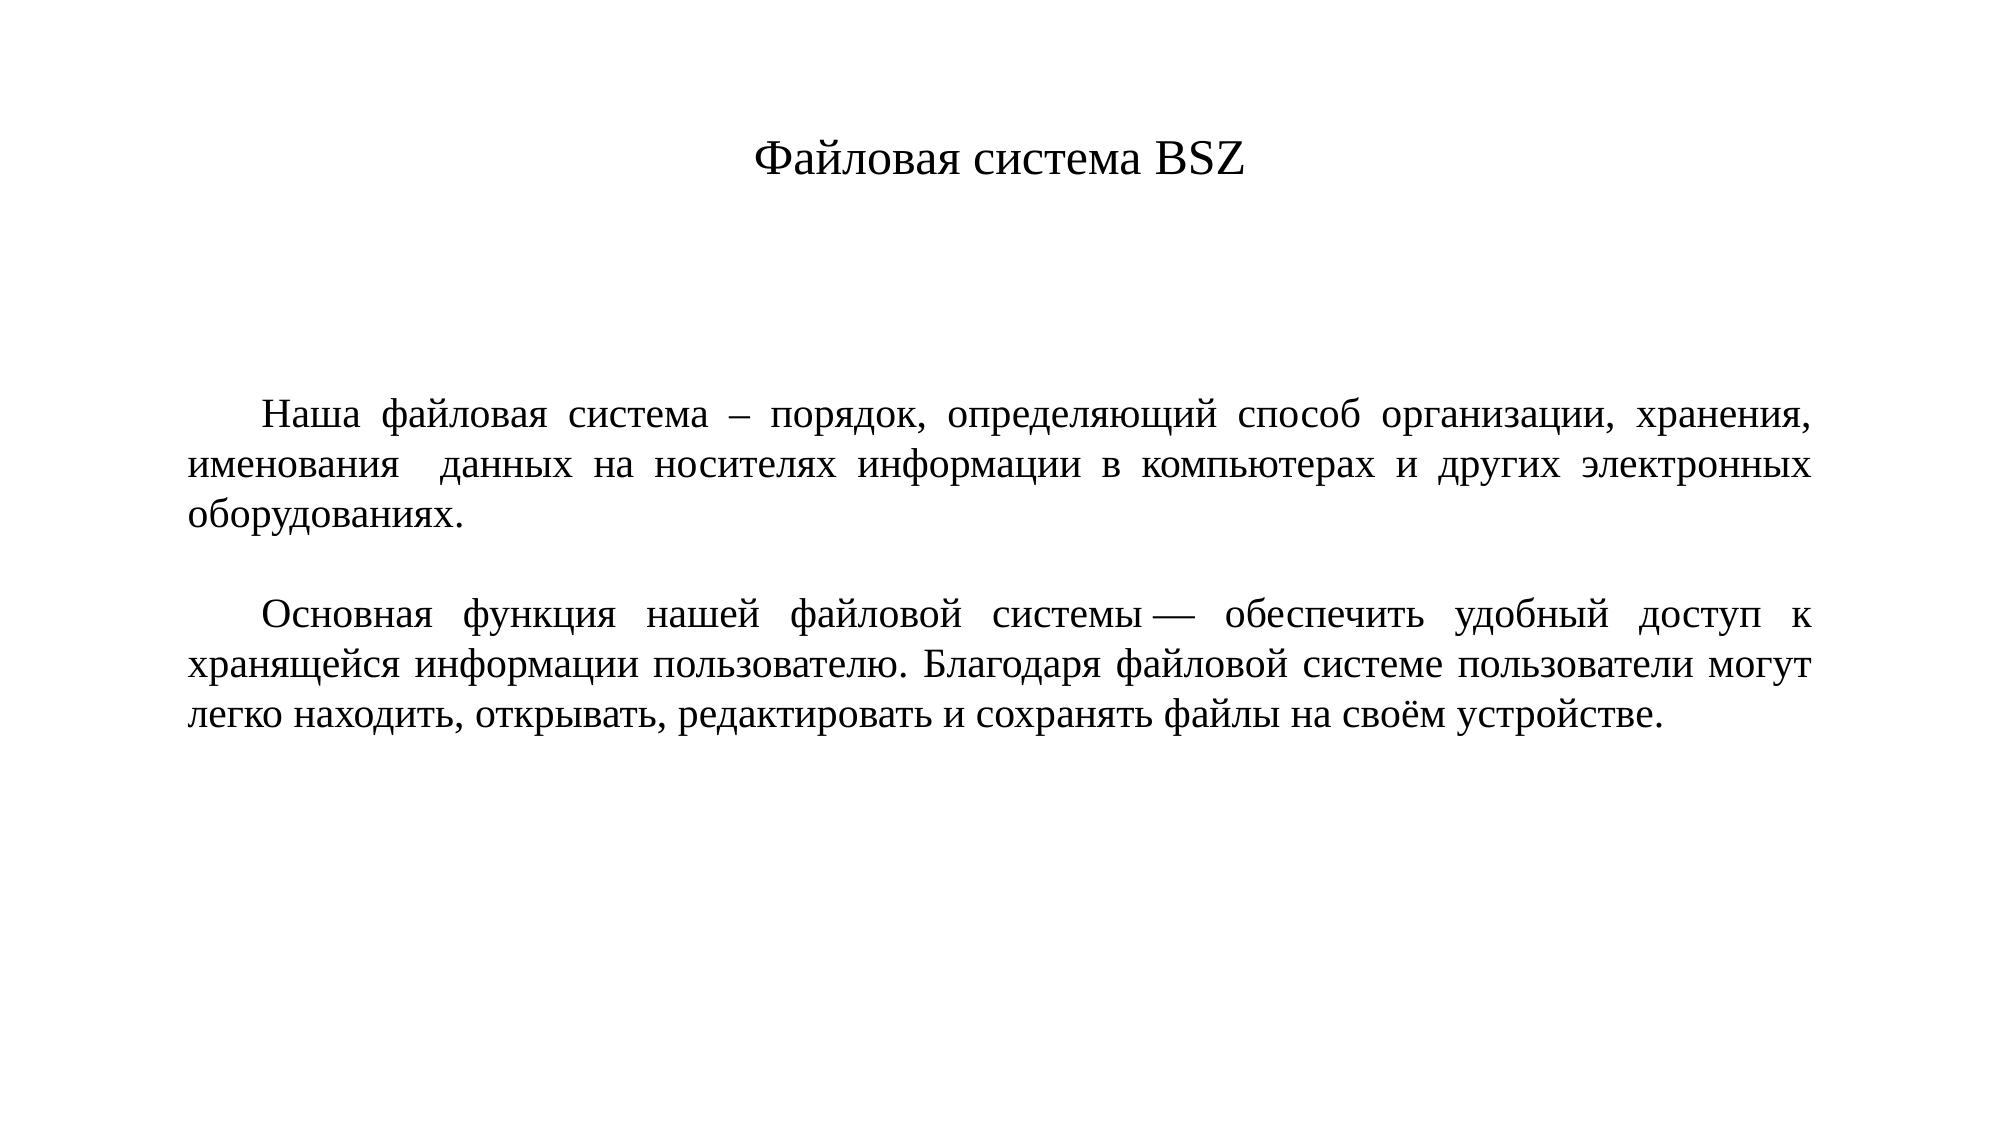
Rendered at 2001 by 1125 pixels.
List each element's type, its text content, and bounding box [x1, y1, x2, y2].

text_box Наша файловая система – порядок, определяющий способ организации, хранения, именования данных на носителях информации в компьютерах и других электронных оборудованиях. Основная функция нашей файловой системы — обеспечить удобный доступ к хранящейся информации пользователю. Благодаря файловой системе пользователи могут легко находить, открывать, редактировать и сохранять файлы на своём устройстве. [172, 378, 1828, 744]
text_box Файловая система BSZ [0, 117, 2000, 193]
